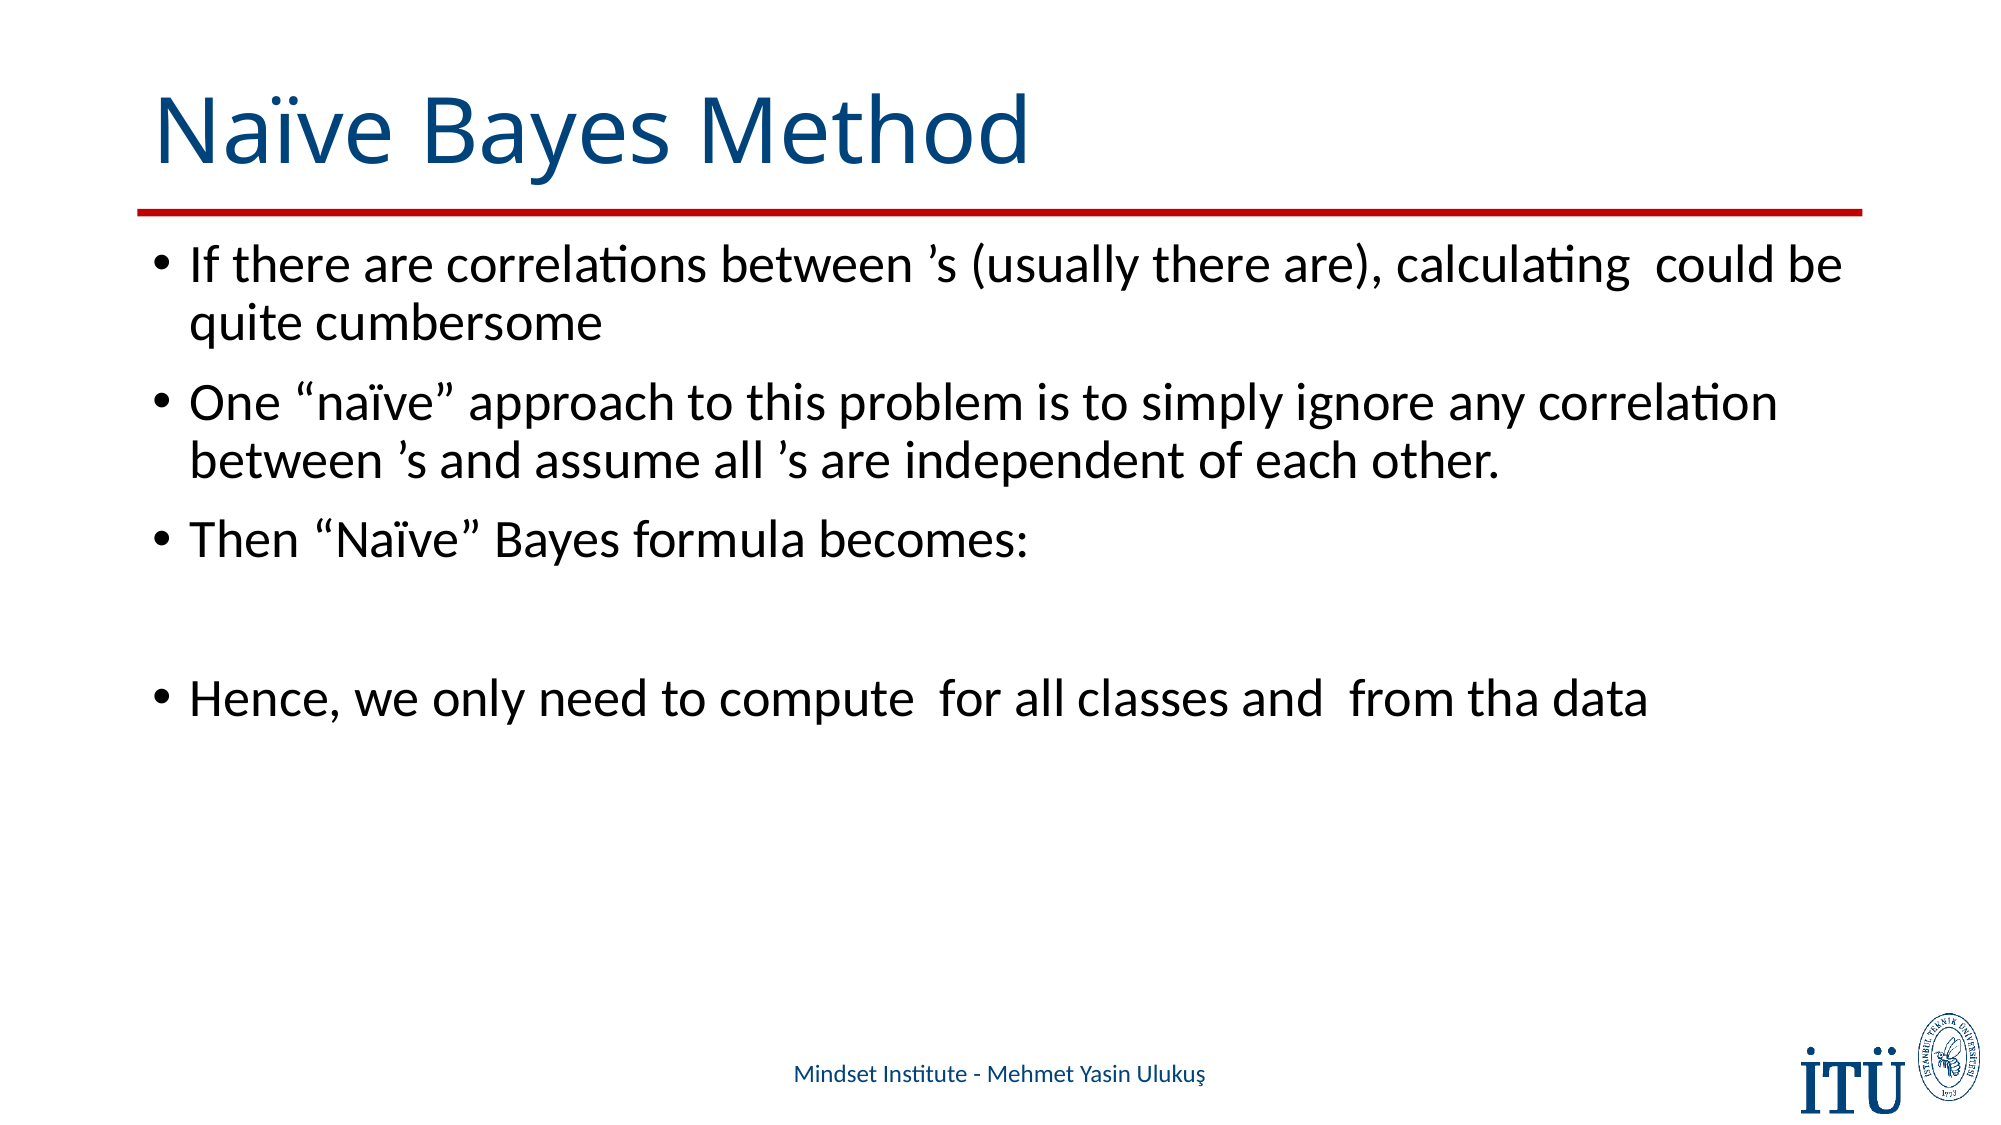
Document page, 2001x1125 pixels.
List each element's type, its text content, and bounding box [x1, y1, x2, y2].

footer Mindset Institute - Mehmet Yasin Ulukuş [662, 1042, 1338, 1103]
picture [1801, 1013, 1980, 1114]
title Naïve Bayes Method [137, 59, 1863, 209]
